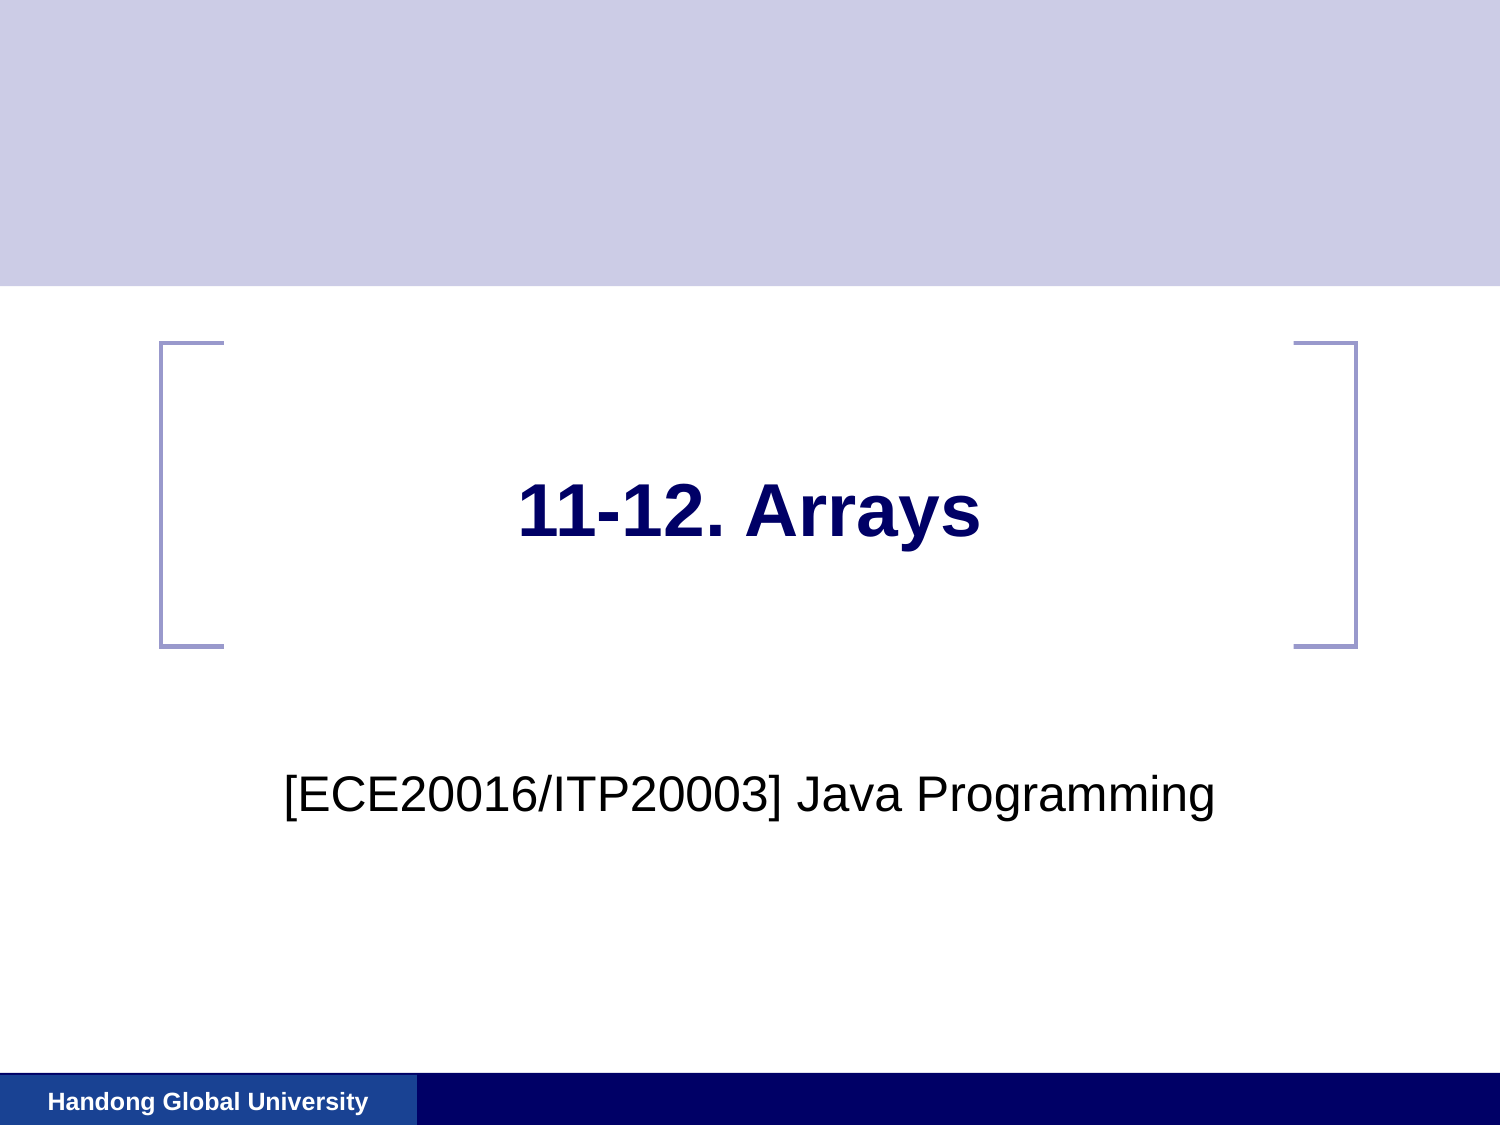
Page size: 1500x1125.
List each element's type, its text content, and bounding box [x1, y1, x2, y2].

title 11-12. Arrays [262, 399, 1238, 613]
subtitle [ECE20016/ITP20003] Java Programming [150, 679, 1350, 905]
